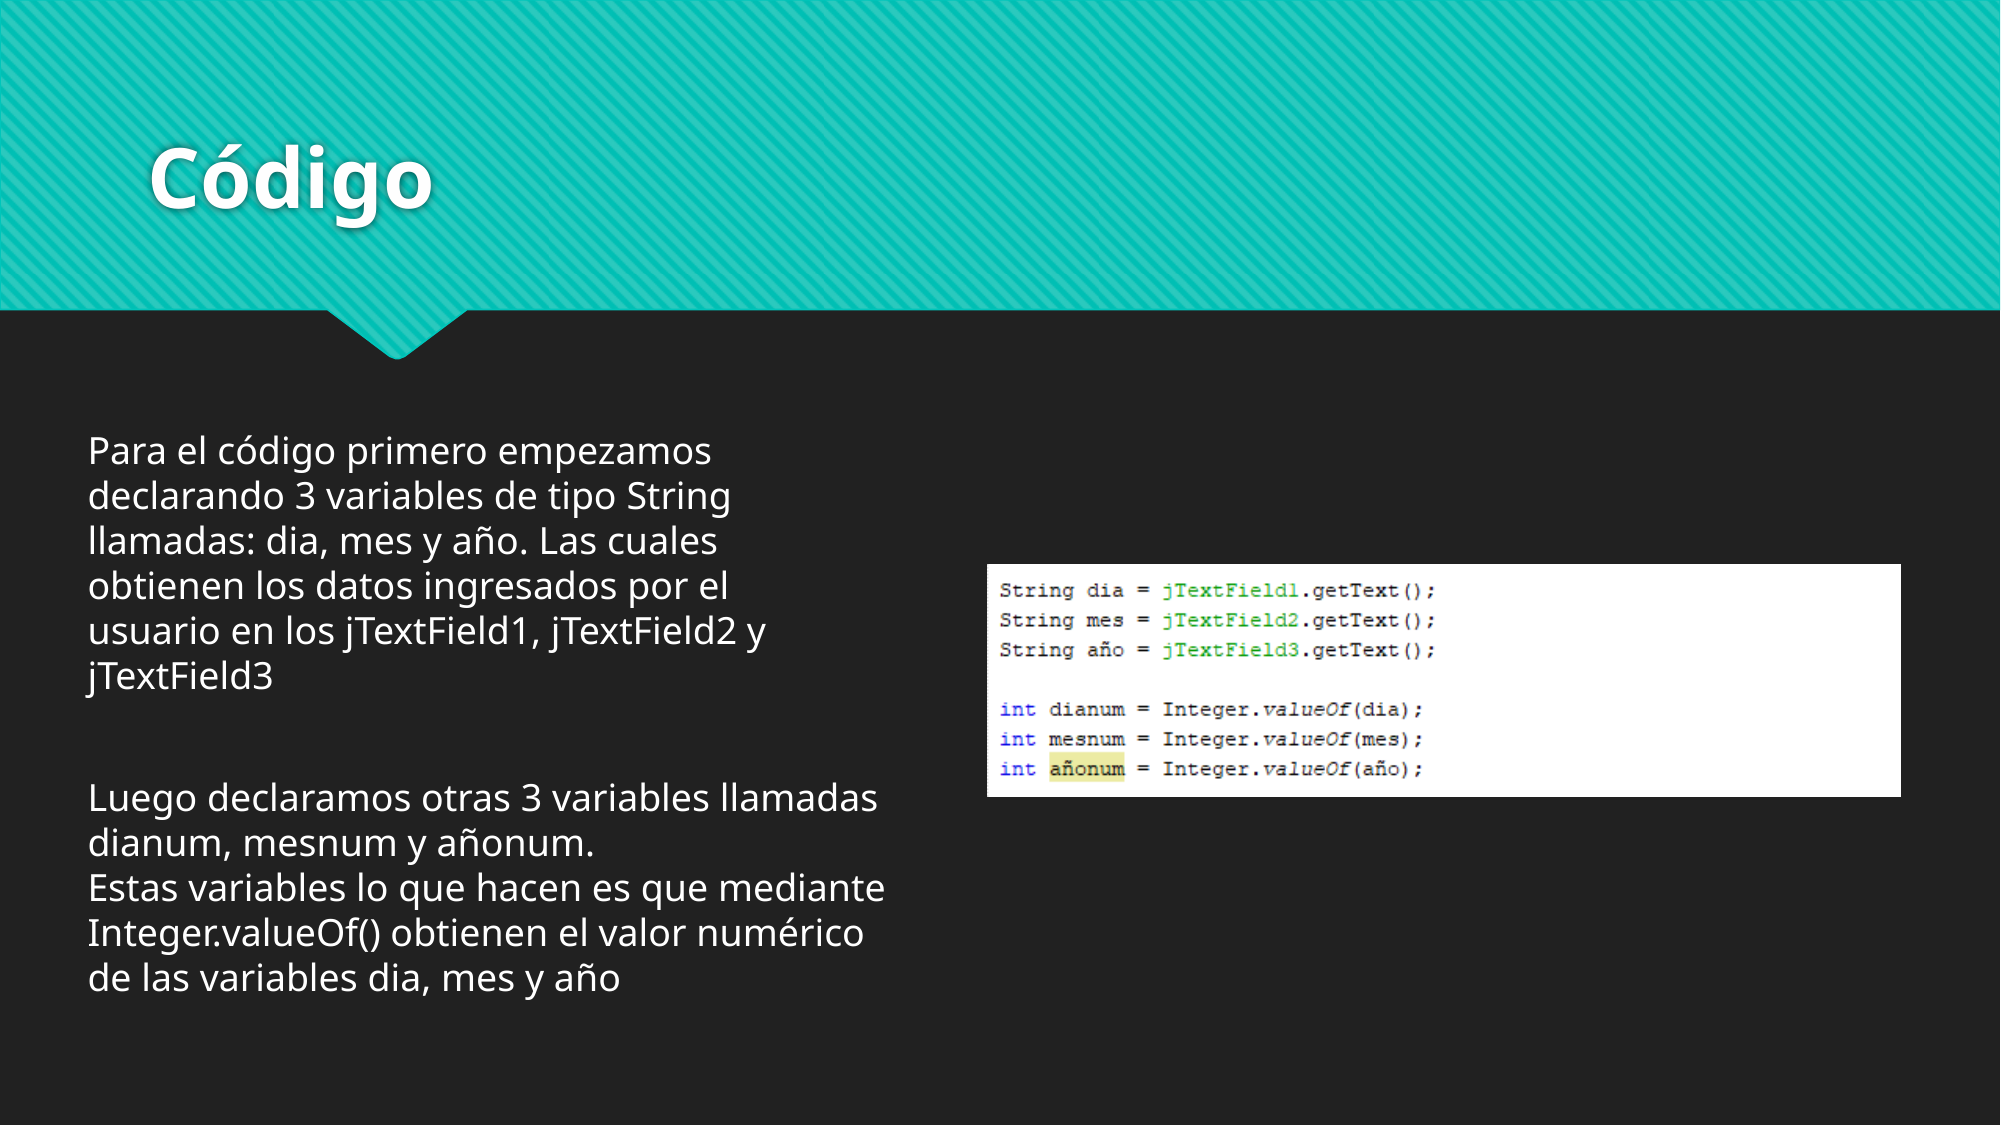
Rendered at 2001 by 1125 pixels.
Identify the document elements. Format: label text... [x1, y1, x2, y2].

text_box Para el código primero empezamos declarando 3 variables de tipo String llamadas: dia, mes y año. Las cuales obtienen los datos ingresados por el usuario en los jTextField1, jTextField2 y jTextField3 [72, 419, 882, 750]
title Código [132, 73, 1868, 233]
picture [987, 564, 1901, 798]
text_box Luego declaramos otras 3 variables llamadas dianum, mesnum y añonum. Estas variables lo que hacen es que mediante Integer.valueOf() obtienen el valor numérico de las variables dia, mes y año [72, 766, 908, 1007]
